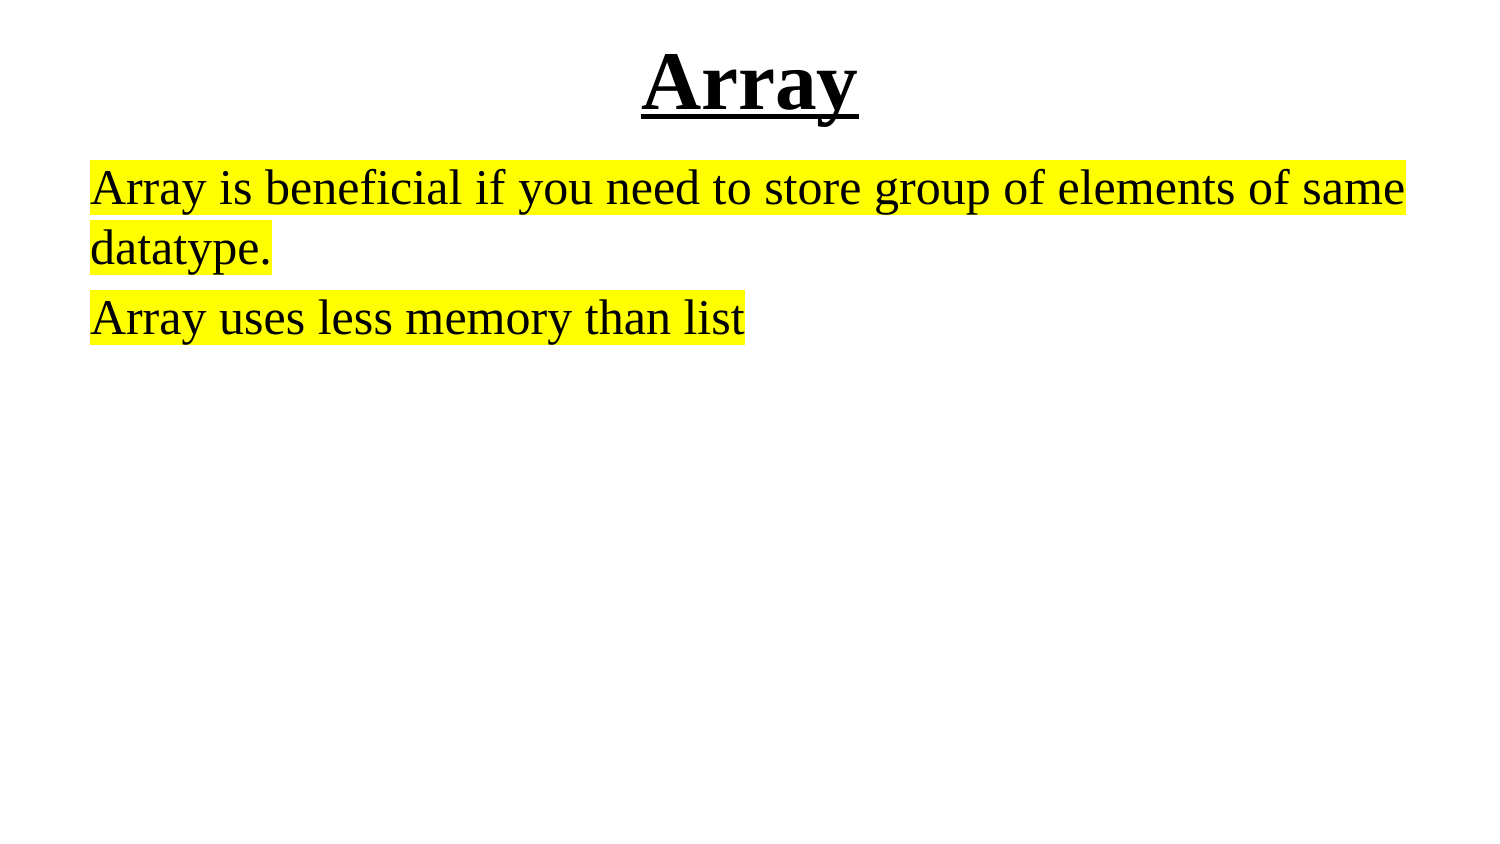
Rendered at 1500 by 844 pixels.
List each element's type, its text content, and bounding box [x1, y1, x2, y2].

list Array is beneficial if you need to store group of elements of same datatype. Array uses less memory than list [75, 146, 1425, 704]
title Array [75, 6, 1425, 146]
